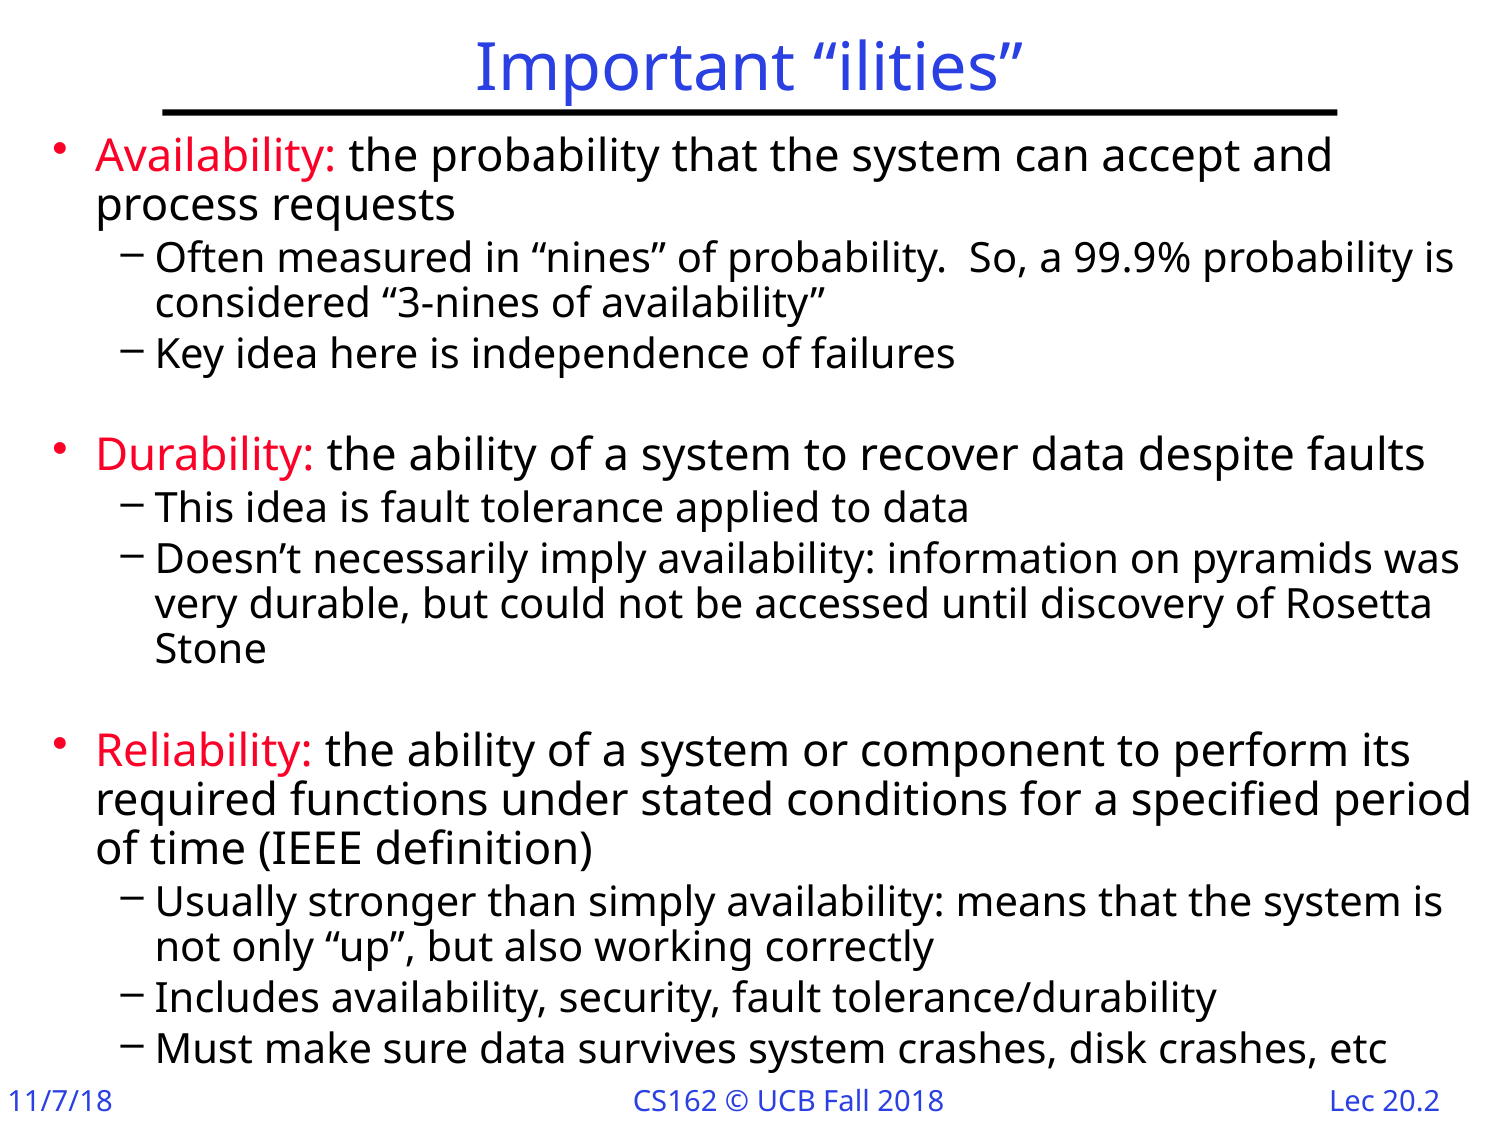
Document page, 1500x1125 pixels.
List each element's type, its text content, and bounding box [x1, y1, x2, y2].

list Availability: the probability that the system can accept and process requests Often measured in “nines” of probability. So, a 99.9% probability is considered “3-nines of availability” Key idea here is independence of failures Durability: the ability of a system to recover data despite faults This idea is fault tolerance applied to data Doesn’t necessarily imply availability: information on pyramids was very durable, but could not be accessed until discovery of Rosetta Stone Reliability: the ability of a system or component to perform its required functions under stated conditions for a specified period of time (IEEE definition) Usually stronger than simply availability: means that the system is not only “up”, but also working correctly Includes availability, security, fault tolerance/durability Must make sure data survives system crashes, disk crashes, etc [37, 125, 1500, 1100]
title Important “ilities” [162, 24, 1338, 113]
